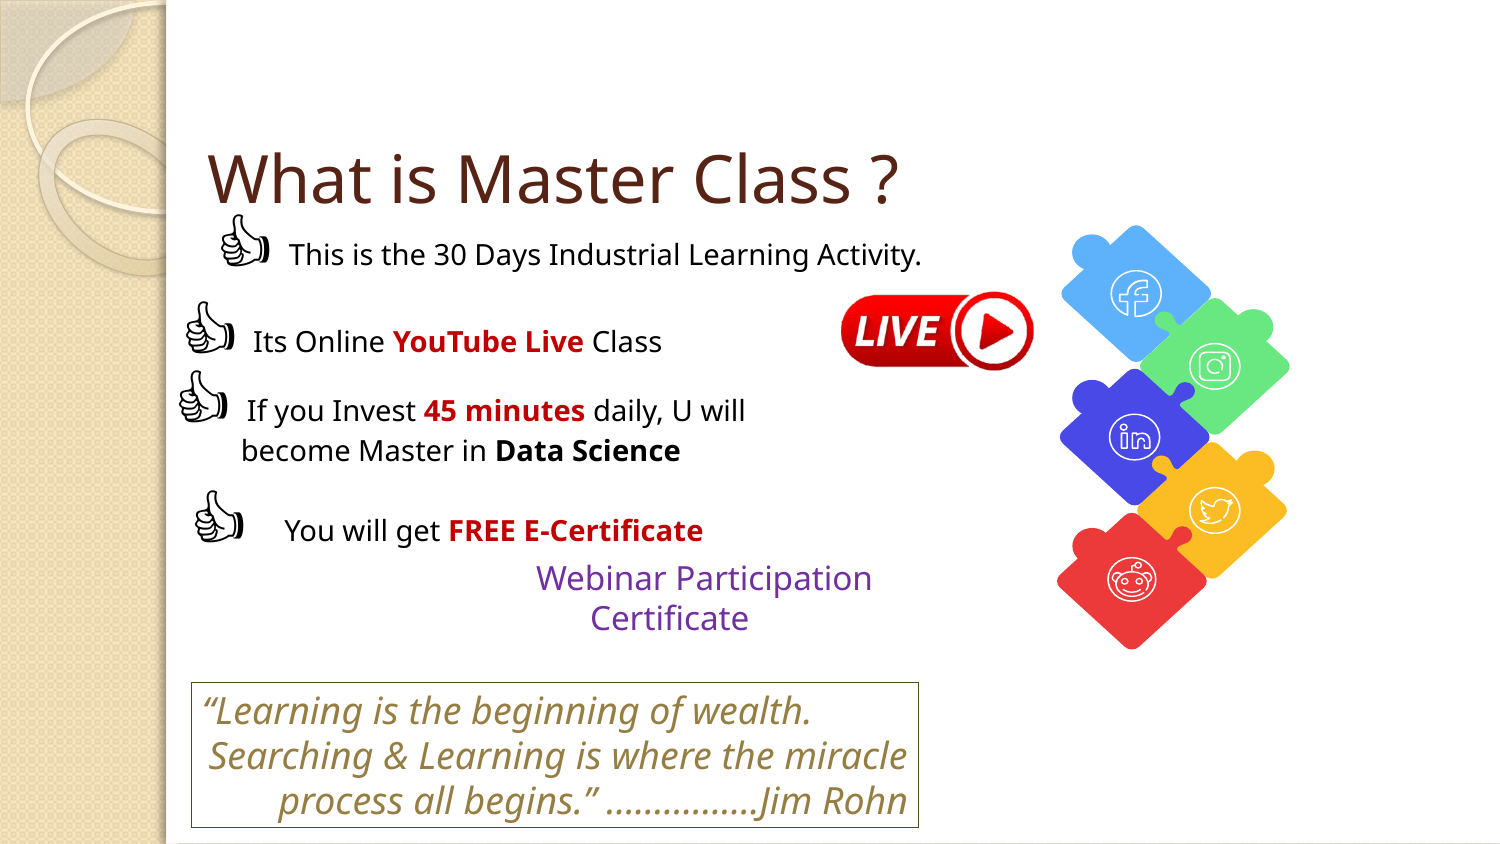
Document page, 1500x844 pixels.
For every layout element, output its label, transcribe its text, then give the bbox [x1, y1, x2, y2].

text_box 👍 If you Invest 45 minutes daily, U will become Master in Data Science [143, 359, 779, 473]
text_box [164, 477, 953, 626]
text_box 👍 This is the 30 Days Industrial Learning Activity. [207, 204, 934, 318]
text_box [1055, 225, 1291, 650]
title What is Master Class ? [207, 123, 994, 217]
picture [826, 274, 1047, 375]
text_box 👍 Its Online YouTube Live Class [171, 291, 673, 359]
text_box “Learning is the beginning of wealth. Searching & Learning is where the miracle process all begins.” …………….Jim Rohn [191, 682, 919, 828]
